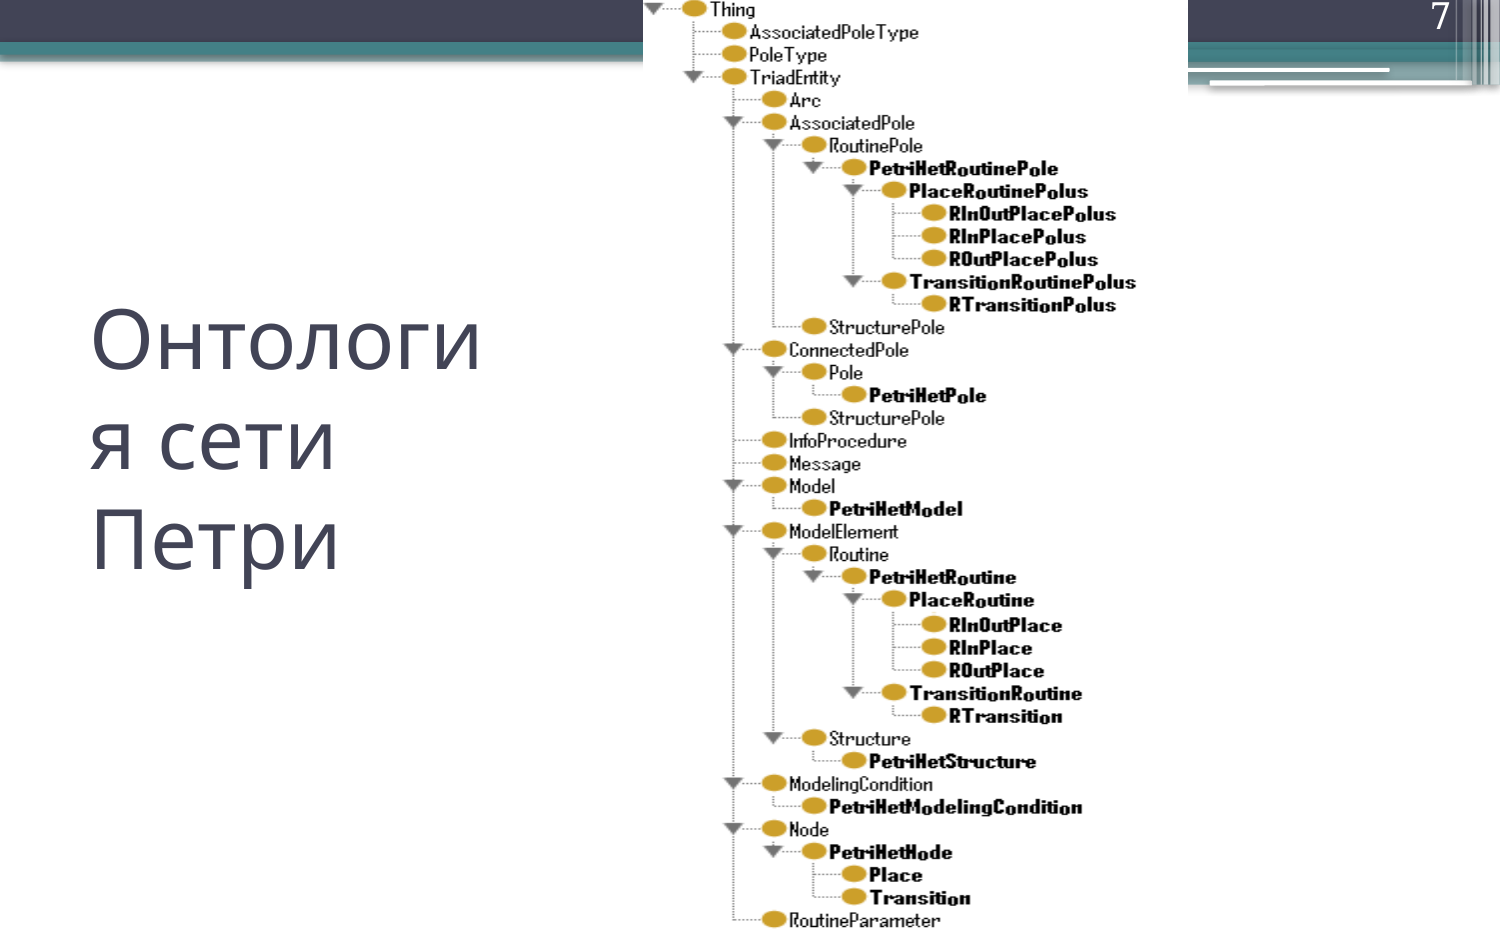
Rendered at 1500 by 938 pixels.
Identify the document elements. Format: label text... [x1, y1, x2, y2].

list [643, 0, 1188, 938]
slide_number 7 [1341, 0, 1466, 51]
title Онтология сети Петри [75, 156, 538, 717]
